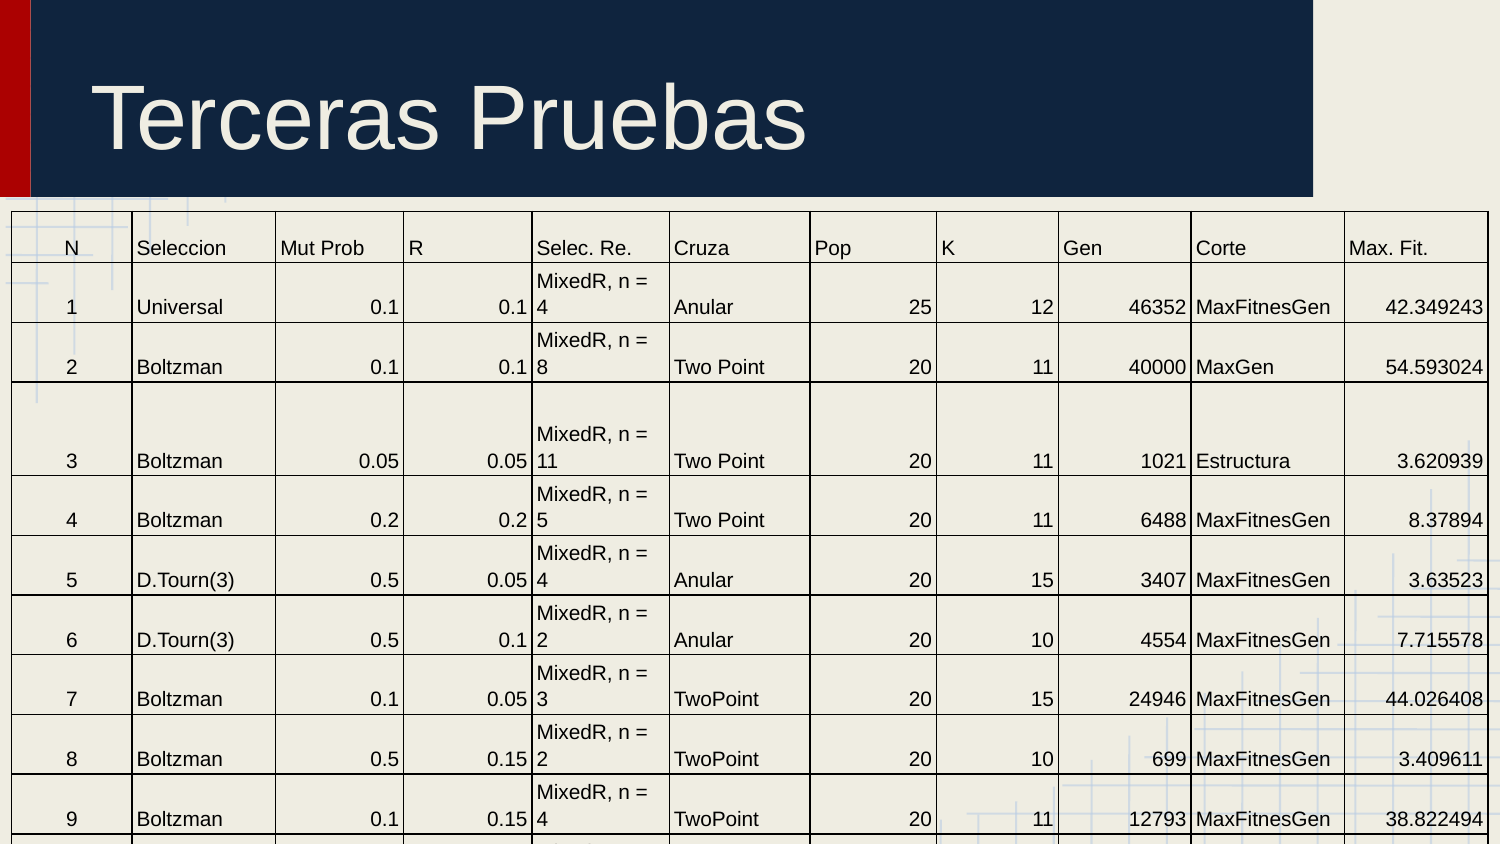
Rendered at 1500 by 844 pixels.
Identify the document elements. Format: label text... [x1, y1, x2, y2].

table_cell 8 [12, 715, 131, 773]
table_cell 7.715578 [1345, 596, 1487, 654]
table_cell 0.15 [404, 775, 531, 833]
table_cell 0.1 [404, 263, 531, 322]
table_cell 54.593024 [1345, 323, 1487, 381]
table_cell D.Tourn(3) [133, 536, 275, 594]
table_cell 0.05 [404, 536, 531, 594]
table_cell 0.1 [404, 596, 531, 654]
table_cell 0.5 [276, 596, 403, 654]
table_cell 2 [12, 323, 131, 381]
table_cell 0.05 [276, 383, 403, 475]
table_cell 6488 [1059, 476, 1190, 535]
table_cell 5 [12, 536, 131, 594]
table_cell 11 [937, 775, 1058, 833]
table_cell 20 [811, 476, 936, 535]
table_cell 10 [12, 835, 131, 844]
table_cell MixedR, n = 4 [533, 263, 669, 322]
table_cell Anular [670, 263, 809, 322]
table_cell 0.1 [276, 323, 403, 381]
table_cell 8.37894 [1345, 476, 1487, 535]
table_cell MaxFitnesGen [1192, 775, 1344, 833]
table_header Seleccion [133, 212, 275, 262]
table_header Corte [1192, 212, 1344, 262]
table_cell 20 [811, 536, 936, 594]
table_cell 0.1 [276, 655, 403, 714]
table_cell 20 [811, 383, 936, 475]
table_cell MixedR, n = 2 [533, 715, 669, 773]
table_cell 20 [811, 835, 936, 844]
table_cell 3 [12, 383, 131, 475]
table_header R [404, 212, 531, 262]
table_cell MixedR, n = 4 [533, 536, 669, 594]
table_cell Boltzman [133, 323, 275, 381]
table_cell MixedR, n = 8 [533, 323, 669, 381]
table_cell MixedR, n = 6 [533, 835, 669, 844]
table_cell 0.1 [404, 323, 531, 381]
table_cell Anular [670, 596, 809, 654]
table_cell 4 [12, 476, 131, 535]
table_cell 0.05 [404, 655, 531, 714]
table_cell 3.63523 [1345, 536, 1487, 594]
table_cell 11 [937, 383, 1058, 475]
table_cell MaxFitnesGen [1192, 476, 1344, 535]
table_cell MaxGen [1192, 835, 1344, 844]
table_cell Boltzman [133, 715, 275, 773]
table_cell 9 [12, 775, 131, 833]
table_cell Two Point [670, 383, 809, 475]
table_cell MaxFitnesGen [1192, 263, 1344, 322]
table_cell Two Point [670, 476, 809, 535]
table_header Cruza [670, 212, 809, 262]
table_cell MaxFitnesGen [1192, 536, 1344, 594]
table_cell MixedR, n = 3 [533, 655, 669, 714]
table_cell 15 [937, 655, 1058, 714]
table_cell TwoPoint [670, 655, 809, 714]
table_cell 20 [811, 775, 936, 833]
table_header Pop [811, 212, 936, 262]
table_cell Estructura [1192, 383, 1344, 475]
table_cell MaxGen [1192, 323, 1344, 381]
table_header Max. Fit. [1345, 212, 1487, 262]
table_cell 11 [937, 835, 1058, 844]
table_cell 24946 [1059, 655, 1190, 714]
table_cell 20 [811, 655, 936, 714]
table_cell 20 [811, 323, 936, 381]
table_cell 3.409611 [1345, 715, 1487, 773]
table_cell 0.1 [276, 263, 403, 322]
table_cell 25 [811, 263, 936, 322]
table_cell MixedR, n = 2 [533, 596, 669, 654]
table_cell 44.026408 [1345, 655, 1487, 714]
table_cell 3.620939 [1345, 383, 1487, 475]
table_cell 10 [937, 715, 1058, 773]
table_cell 46352 [1059, 263, 1190, 322]
table_cell 0.2 [276, 476, 403, 535]
table_cell 42.349243 [1345, 263, 1487, 322]
table_header N [12, 212, 131, 262]
table_cell MaxFitnesGen [1192, 655, 1344, 714]
table_cell Two Point [670, 835, 809, 844]
table_cell 7 [12, 655, 131, 714]
table_cell 20 [811, 715, 936, 773]
table_cell 1021 [1059, 383, 1190, 475]
table_cell 0.2 [404, 476, 531, 535]
table_header Gen [1059, 212, 1190, 262]
table_cell Universal [133, 263, 275, 322]
table_header Selec. Re. [533, 212, 669, 262]
table_cell Boltzman [133, 383, 275, 475]
table_cell D.Tourn(3) [133, 596, 275, 654]
table_cell 40000 [1059, 835, 1190, 844]
table_cell 0.1 [276, 775, 403, 833]
title Terceras Pruebas [75, 16, 1276, 183]
table_cell Boltzman [133, 655, 275, 714]
table_cell Boltzman [133, 835, 275, 844]
table_cell MixedR, n = 4 [533, 775, 669, 833]
table_cell Boltzman [133, 775, 275, 833]
table_cell MaxFitnesGen [1192, 596, 1344, 654]
table_cell 1 [12, 263, 131, 322]
table_cell 12 [937, 263, 1058, 322]
table_cell 699 [1059, 715, 1190, 773]
table_cell 20 [811, 596, 936, 654]
table_cell 6 [12, 596, 131, 654]
table_cell 12793 [1059, 775, 1190, 833]
table_cell 0.1 [404, 835, 531, 844]
table_cell 15 [937, 536, 1058, 594]
table_cell MixedR, n = 5 [533, 476, 669, 535]
table_cell 4554 [1059, 596, 1190, 654]
table_cell 0.5 [276, 715, 403, 773]
table_cell 11 [937, 476, 1058, 535]
table_cell MixedR, n = 11 [533, 383, 669, 475]
table_cell 71.042381 [1345, 835, 1487, 844]
table_cell 38.822494 [1345, 775, 1487, 833]
table_cell 3407 [1059, 536, 1190, 594]
table_cell 11 [937, 323, 1058, 381]
table_header K [937, 212, 1058, 262]
table_cell Anular [670, 536, 809, 594]
table_cell 0.05 [404, 383, 531, 475]
table_cell 0.1 [276, 835, 403, 844]
table_cell TwoPoint [670, 715, 809, 773]
table_cell 0.15 [404, 715, 531, 773]
table_cell 40000 [1059, 323, 1190, 381]
table_cell Boltzman [133, 476, 275, 535]
table_cell TwoPoint [670, 775, 809, 833]
table_cell 10 [937, 596, 1058, 654]
table_cell 0.5 [276, 536, 403, 594]
table_header Mut Prob [276, 212, 403, 262]
table_cell MaxFitnesGen [1192, 715, 1344, 773]
table_cell Two Point [670, 323, 809, 381]
